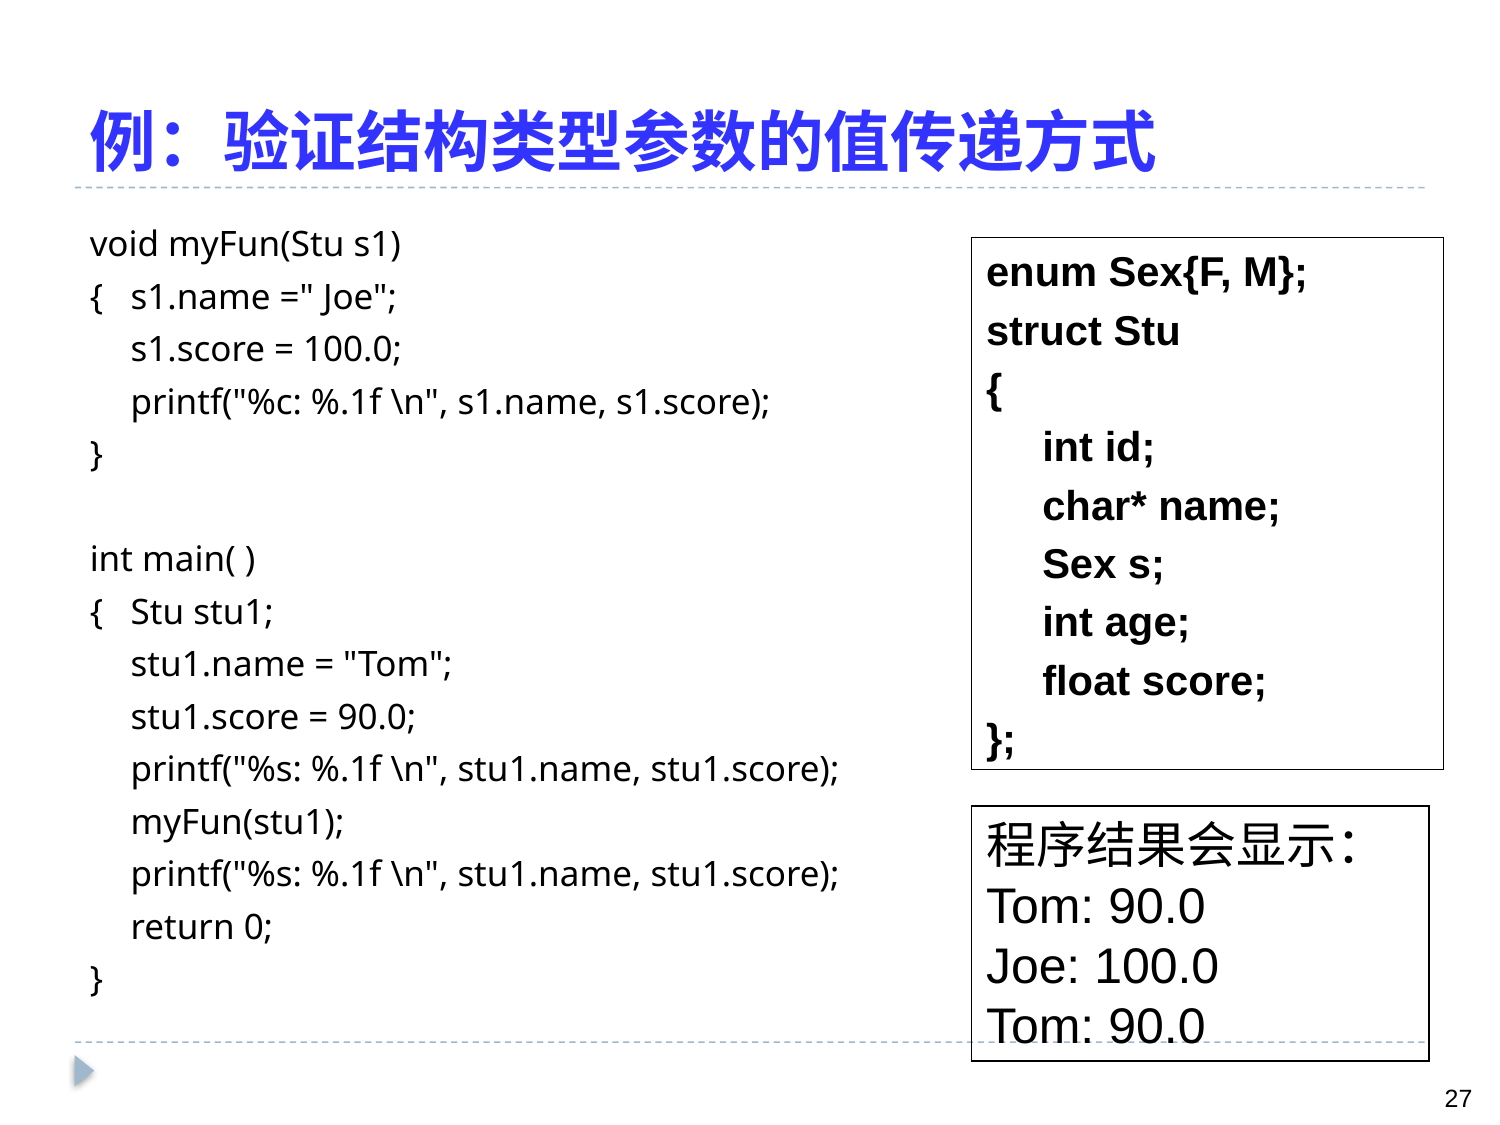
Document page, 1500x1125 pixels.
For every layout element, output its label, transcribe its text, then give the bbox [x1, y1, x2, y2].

text_box enum Sex{F, M}; struct Stu { int id; char* name; Sex s; int age; float score; }; [971, 237, 1444, 770]
text_box [1339, 1074, 1488, 1113]
title 例：验证结构类型参数的值传递方式 [75, 24, 1425, 149]
text_box 程序结果会显示： Tom: 90.0 Joe: 100.0 Tom: 90.0 [971, 806, 1430, 1061]
list void myFun(Stu s1) { s1.name =" Joe"; s1.score = 100.0; printf("%c: %.1f \n", s1.name, s1.score); } int main( ) { Stu stu1; stu1.name = "Tom"; stu1.score = 90.0; printf("%s: %.1f \n", stu1.name, stu1.score); myFun(stu1); printf("%s: %.1f \n", stu1.name, stu1.score); return 0; } [75, 149, 1425, 1010]
